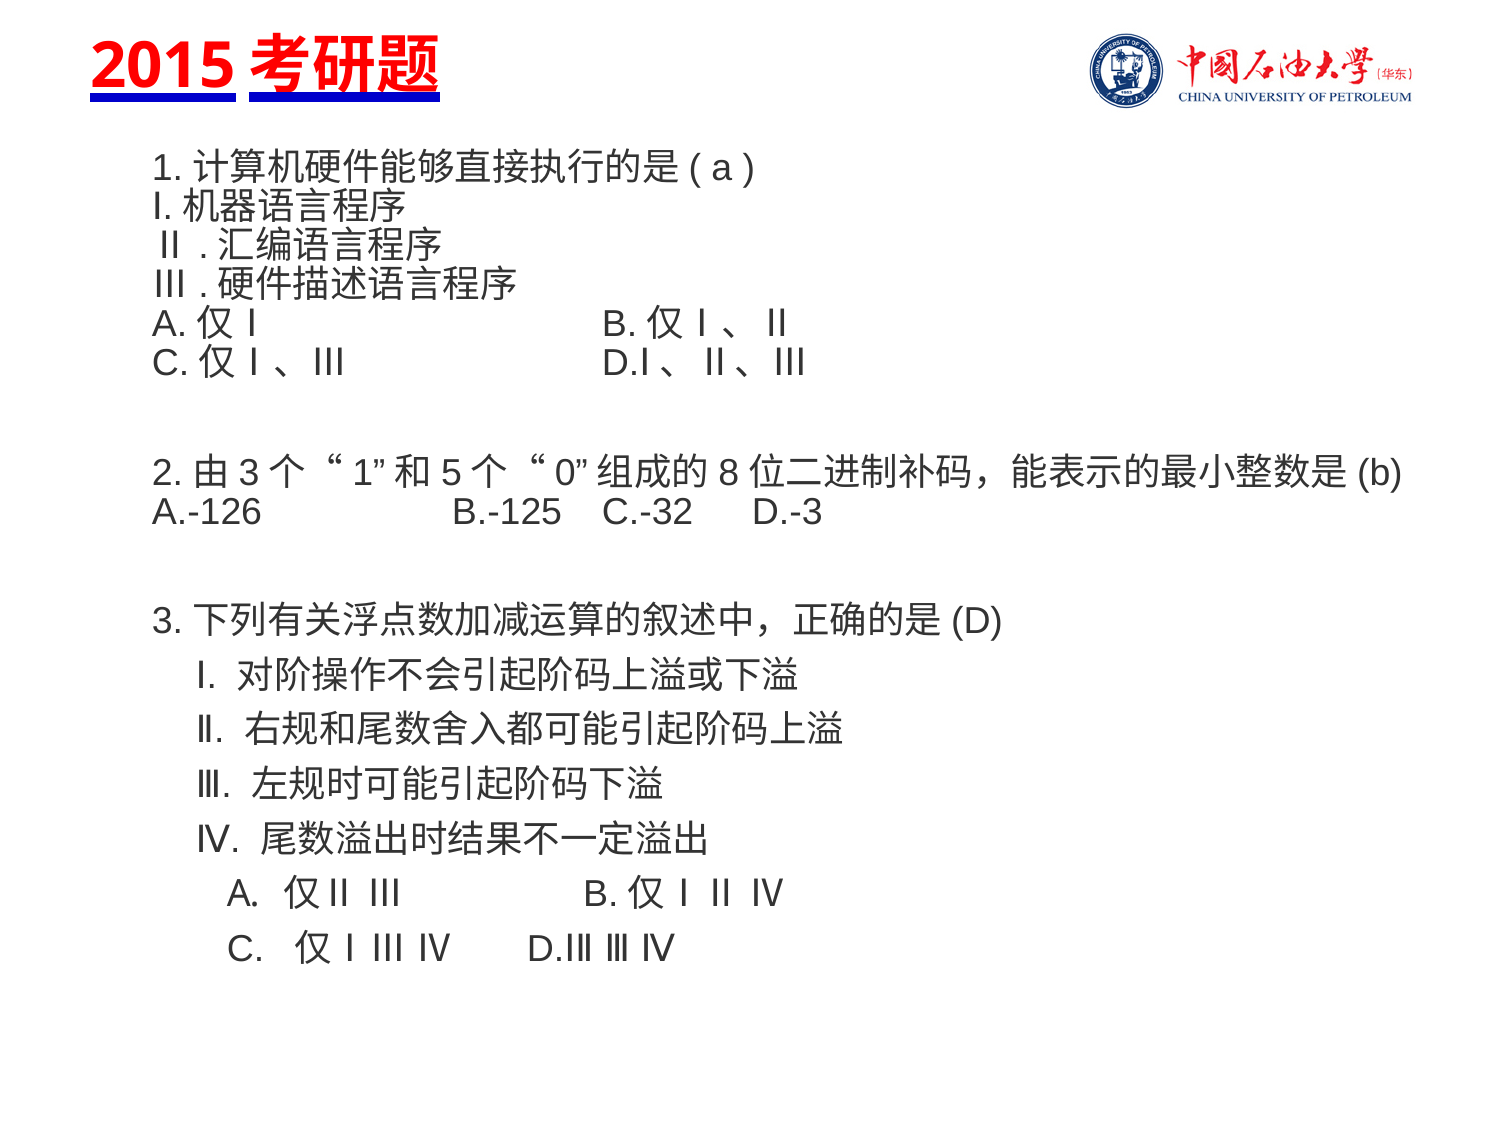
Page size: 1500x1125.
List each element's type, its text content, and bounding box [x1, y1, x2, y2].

text_box 1.计算机硬件能够直接执行的是( a ) Ⅰ.机器语言程序 Ⅱ.汇编语言程序 Ⅲ.硬件描述语言程序 A.仅Ⅰ B.仅Ⅰ、Ⅱ C.仅Ⅰ、Ⅲ D.Ⅰ、Ⅱ、Ⅲ 2.由3个“1”和5个“0”组成的8位二进制补码，能表示的最小整数是(b) A.-126 B.-125 C.-32 D.-3 3.下列有关浮点数加减运算的叙述中，正确的是(D) Ⅰ. 对阶操作不会引起阶码上溢或下溢 Ⅱ. 右规和尾数舍入都可能引起阶码上溢 Ⅲ. 左规时可能引起阶码下溢 Ⅳ. 尾数溢出时结果不一定溢出 仅Ⅱ Ⅲ B.仅ⅠⅡ Ⅳ C. 仅ⅠⅢ Ⅳ D.ⅠⅡ Ⅲ Ⅳ [137, 141, 1474, 977]
picture [1034, 28, 1428, 116]
title 2015考研题 [75, 16, 1425, 109]
